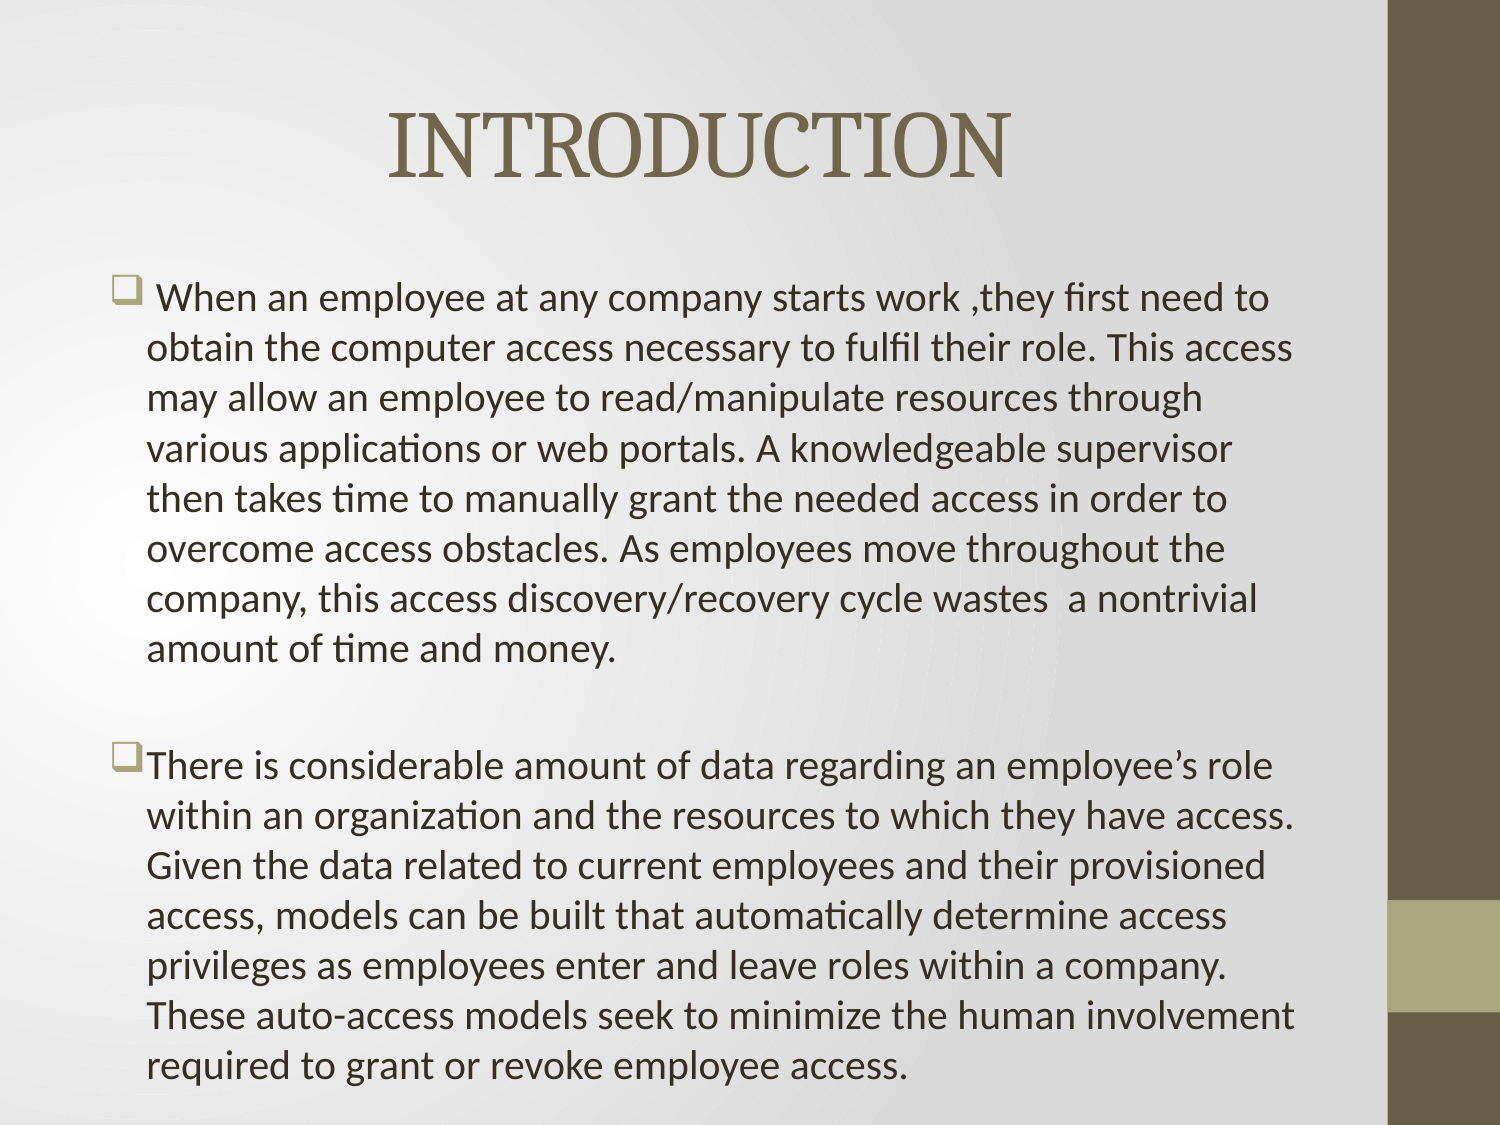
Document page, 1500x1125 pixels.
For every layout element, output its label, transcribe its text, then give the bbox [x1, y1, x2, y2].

list When an employee at any company starts work ,they first need to obtain the computer access necessary to fulfil their role. This access may allow an employee to read/manipulate resources through various applications or web portals. A knowledgeable supervisor then takes time to manually grant the needed access in order to overcome access obstacles. As employees move throughout the company, this access discovery/recovery cycle wastes a nontrivial amount of time and money. There is considerable amount of data regarding an employee’s role within an organization and the resources to which they have access. Given the data related to current employees and their provisioned access, models can be built that automatically determine access privileges as employees enter and leave roles within a company. These auto-access models seek to minimize the human involvement required to grant or revoke employee access. [75, 262, 1325, 1106]
title INTRODUCTION [75, 45, 1325, 233]
